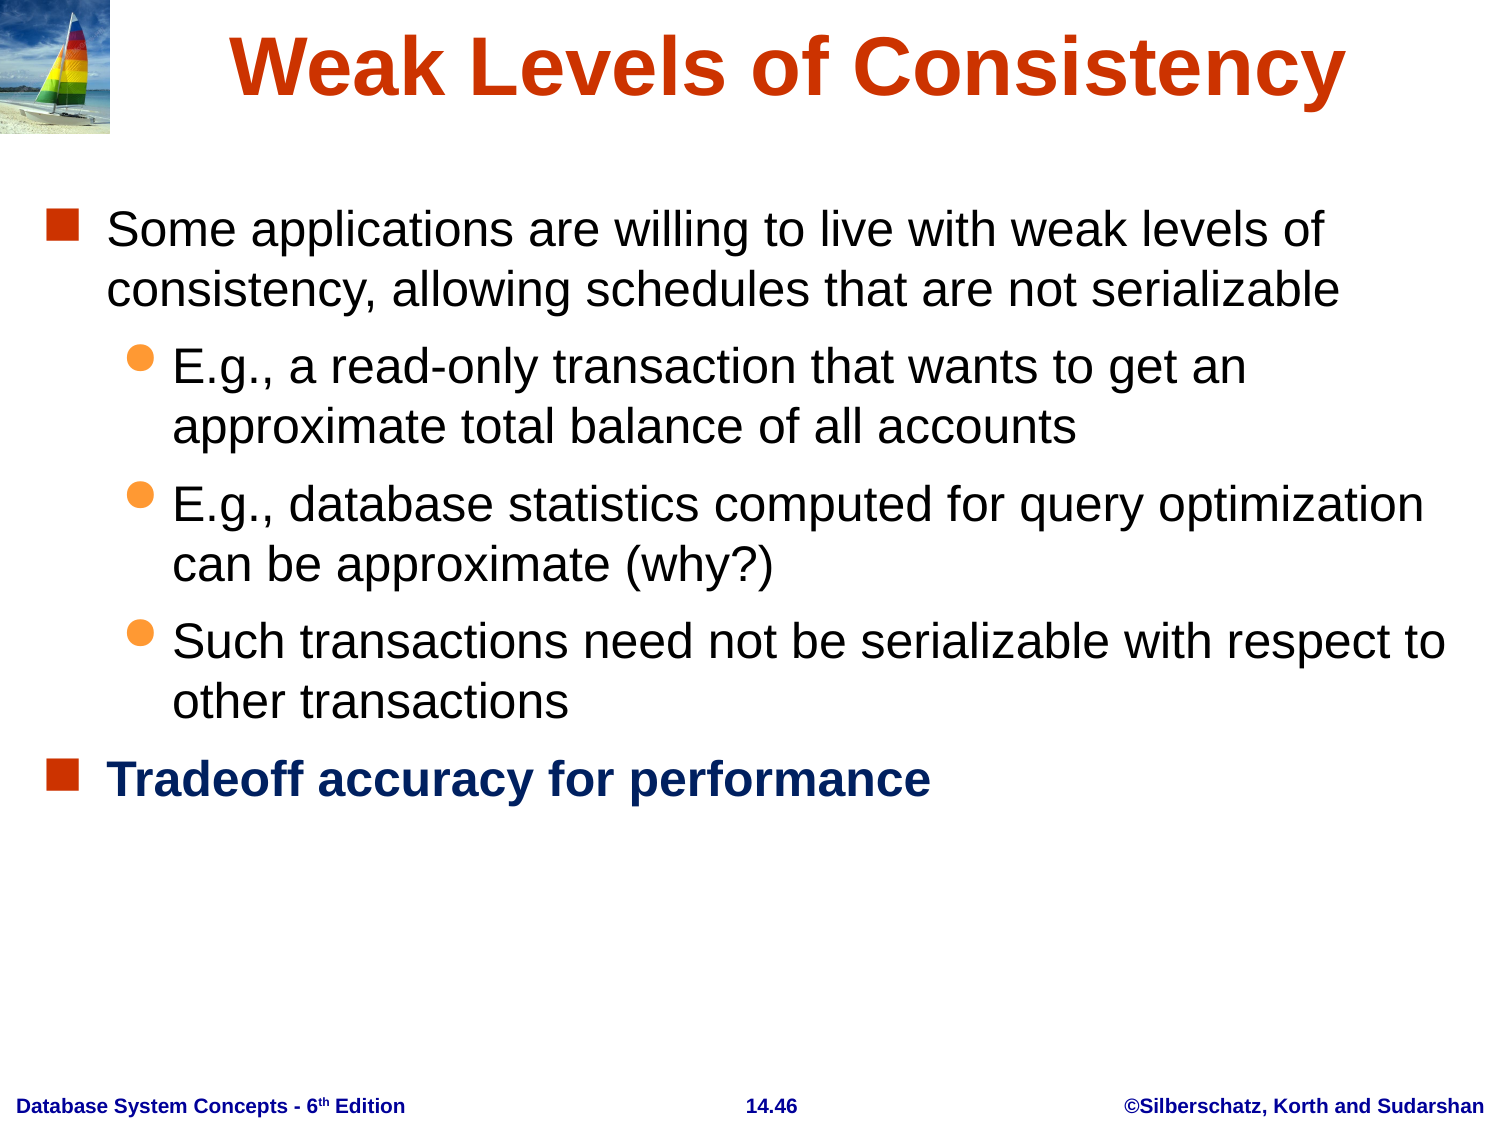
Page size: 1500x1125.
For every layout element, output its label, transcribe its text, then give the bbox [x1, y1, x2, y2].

list Some applications are willing to live with weak levels of consistency, allowing schedules that are not serializable E.g., a read-only transaction that wants to get an approximate total balance of all accounts E.g., database statistics computed for query optimization can be approximate (why?) Such transactions need not be serializable with respect to other transactions Tradeoff accuracy for performance [34, 188, 1472, 994]
picture [0, 0, 110, 134]
title Weak Levels of Consistency [125, 18, 1452, 120]
